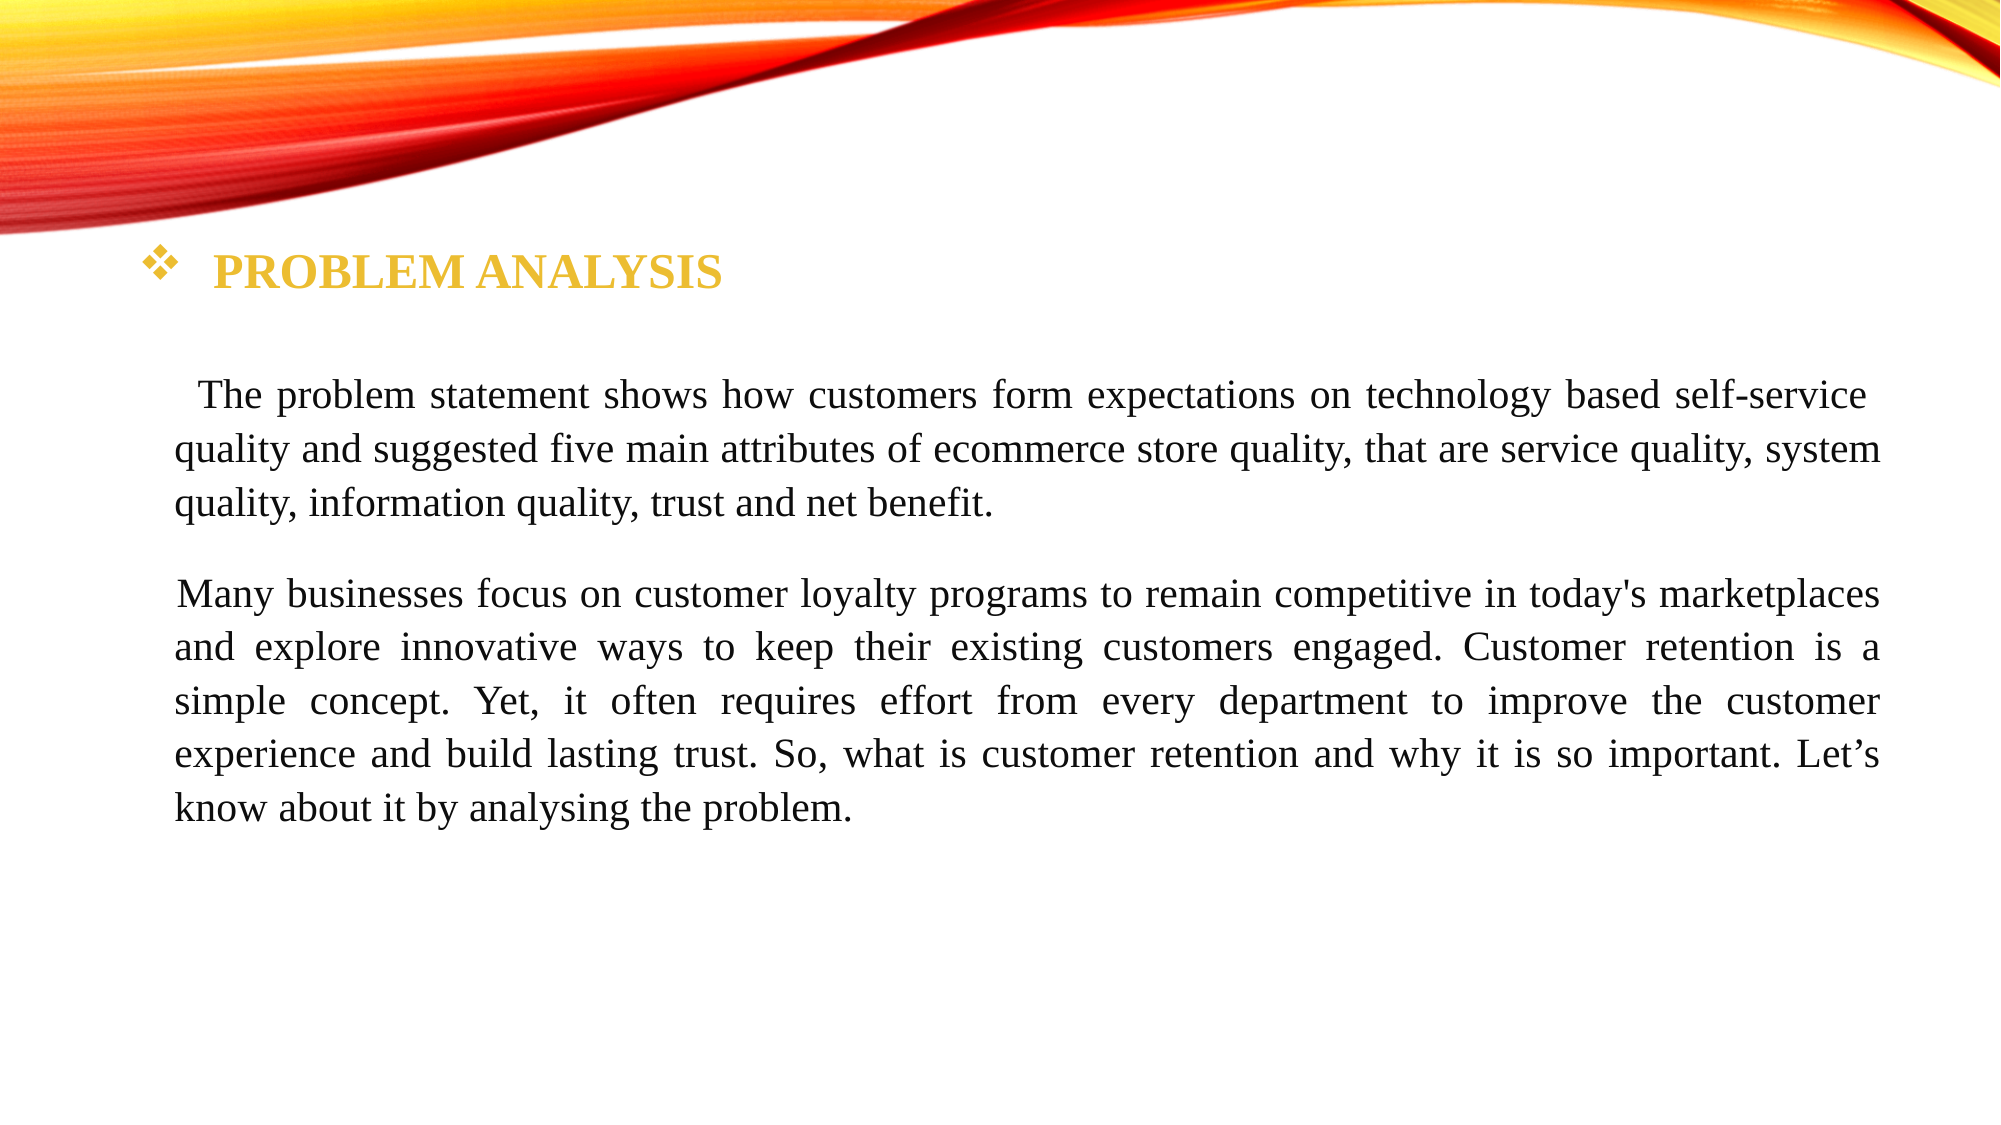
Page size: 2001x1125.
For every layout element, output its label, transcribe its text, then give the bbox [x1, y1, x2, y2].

list The problem statement shows how customers form expectations on technology based self-service quality and suggested five main attributes of ecommerce store quality, that are service quality, system quality, information quality, trust and net benefit. Many businesses focus on customer loyalty programs to remain competitive in today's marketplaces and explore innovative ways to keep their existing customers engaged. Customer retention is a simple concept. Yet, it often requires effort from every department to improve the customer experience and build lasting trust. So, what is customer retention and why it is so important. Let’s know about it by analysing the problem. [112, 356, 1898, 955]
picture [0, 0, 2000, 237]
title Problem Analysis [123, 228, 1899, 316]
